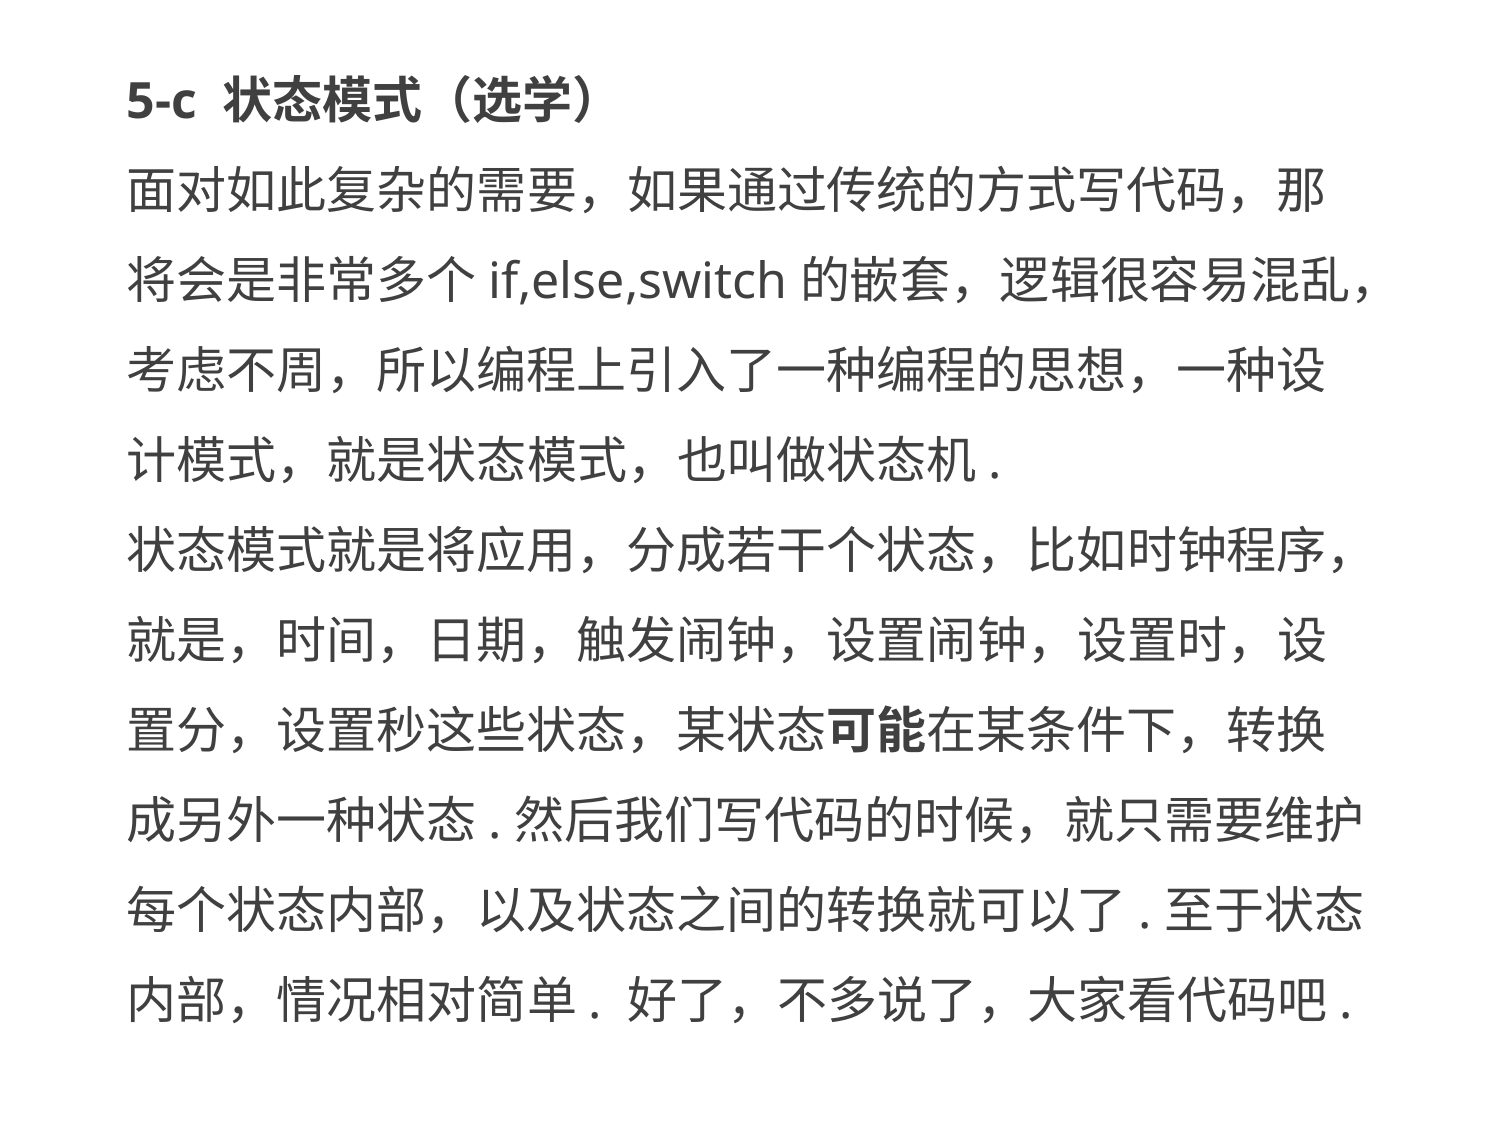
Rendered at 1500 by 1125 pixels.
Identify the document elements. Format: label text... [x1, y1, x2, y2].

text_box 5-c 状态模式（选学） 面对如此复杂的需要，如果通过传统的方式写代码，那将会是非常多个if,else,switch的嵌套，逻辑很容易混乱，考虑不周，所以编程上引入了一种编程的思想，一种设计模式，就是状态模式，也叫做状态机. 状态模式就是将应用，分成若干个状态，比如时钟程序，就是，时间，日期，触发闹钟，设置闹钟，设置时，设置分，设置秒这些状态，某状态可能在某条件下，转换成另外一种状态.然后我们写代码的时候，就只需要维护每个状态内部，以及状态之间的转换就可以了.至于状态内部，情况相对简单. 好了，不多说了，大家看代码吧. [112, 30, 1388, 1036]
